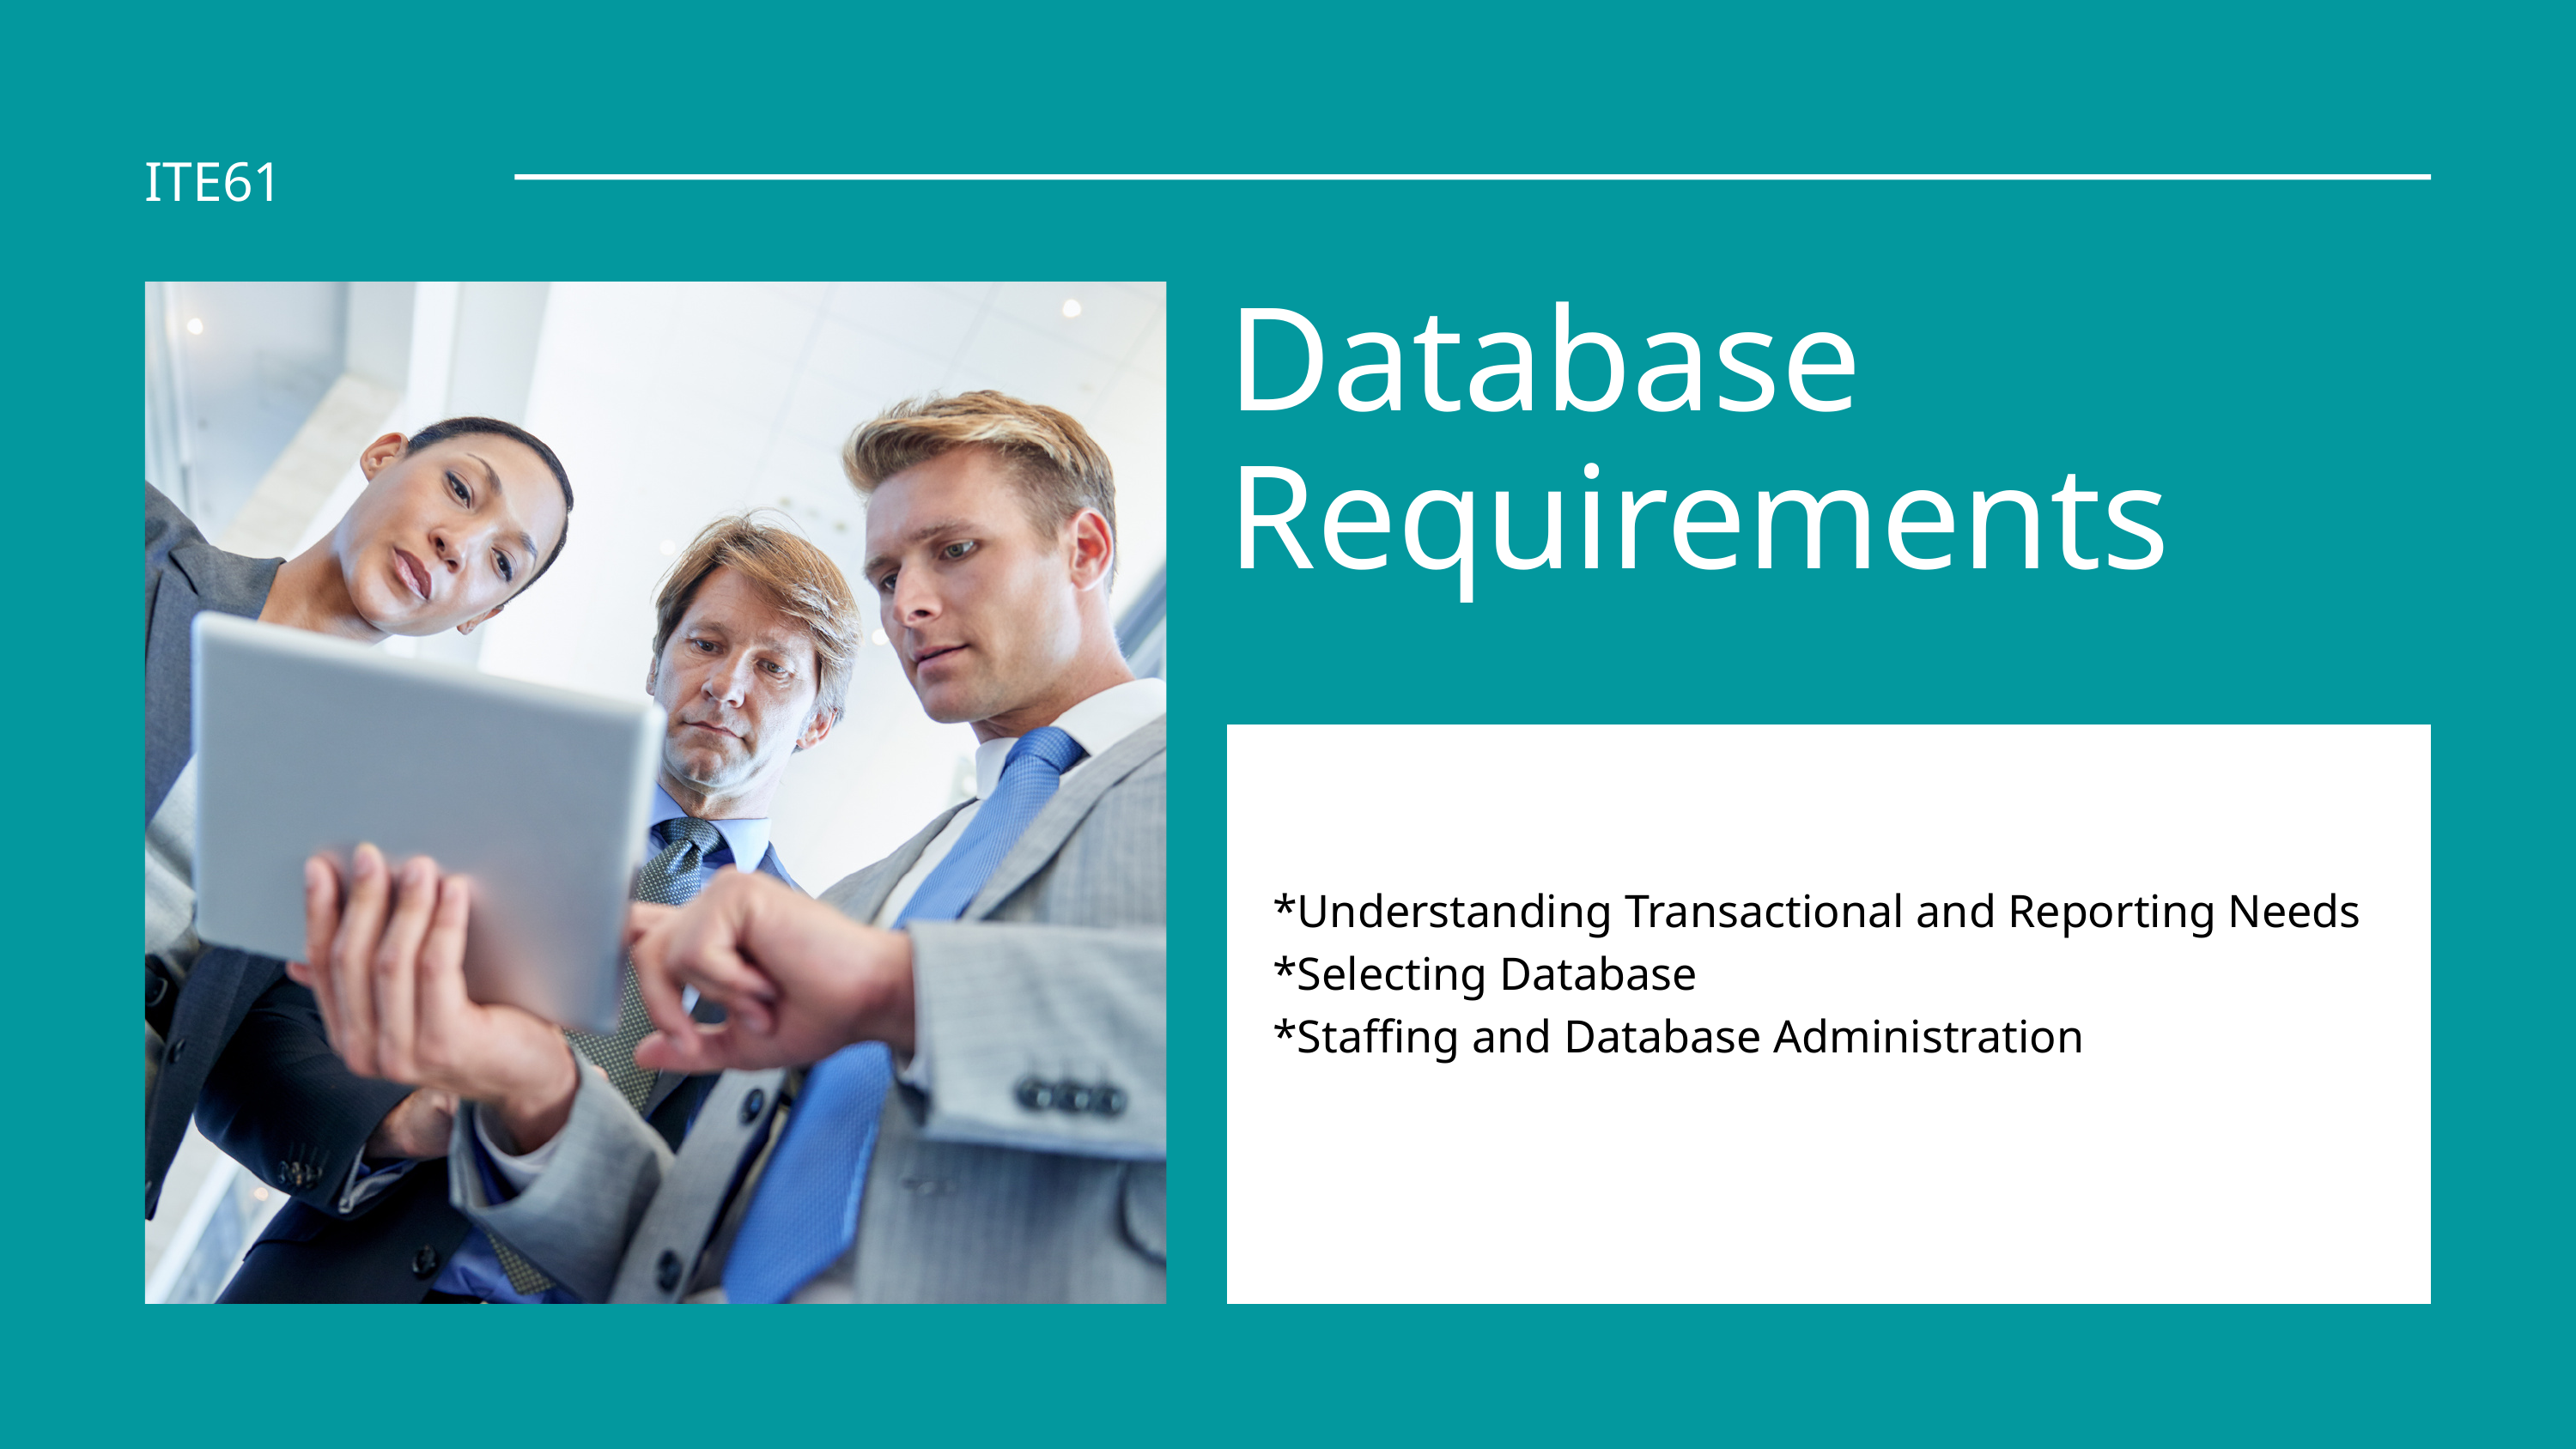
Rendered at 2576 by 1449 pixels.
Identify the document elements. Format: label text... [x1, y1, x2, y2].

text_box ITE61 [144, 136, 471, 212]
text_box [1227, 724, 2432, 1304]
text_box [144, 282, 1167, 1304]
text_box Database Requirements [1227, 282, 2371, 597]
